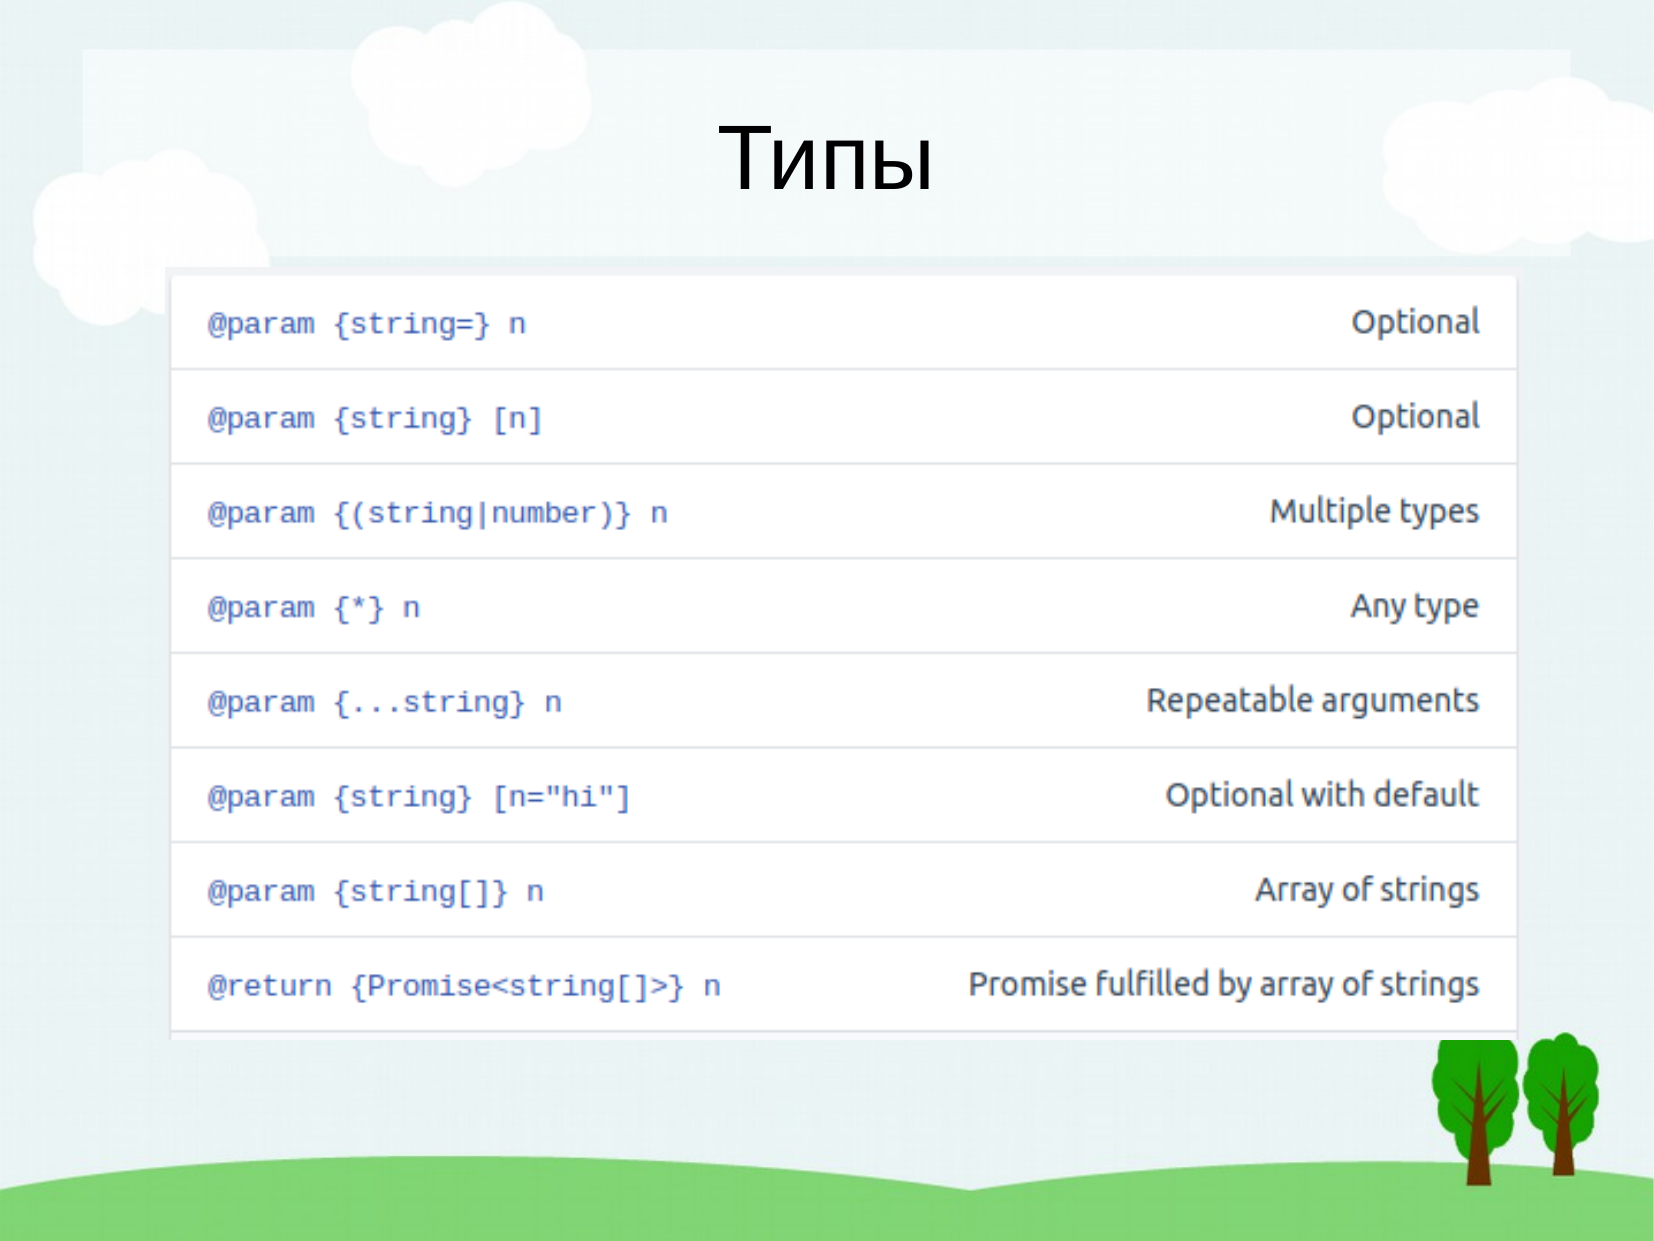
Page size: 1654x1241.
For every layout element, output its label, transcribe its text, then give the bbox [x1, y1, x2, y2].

picture [0, 0, 1654, 1241]
text_box Типы [82, 49, 1571, 257]
